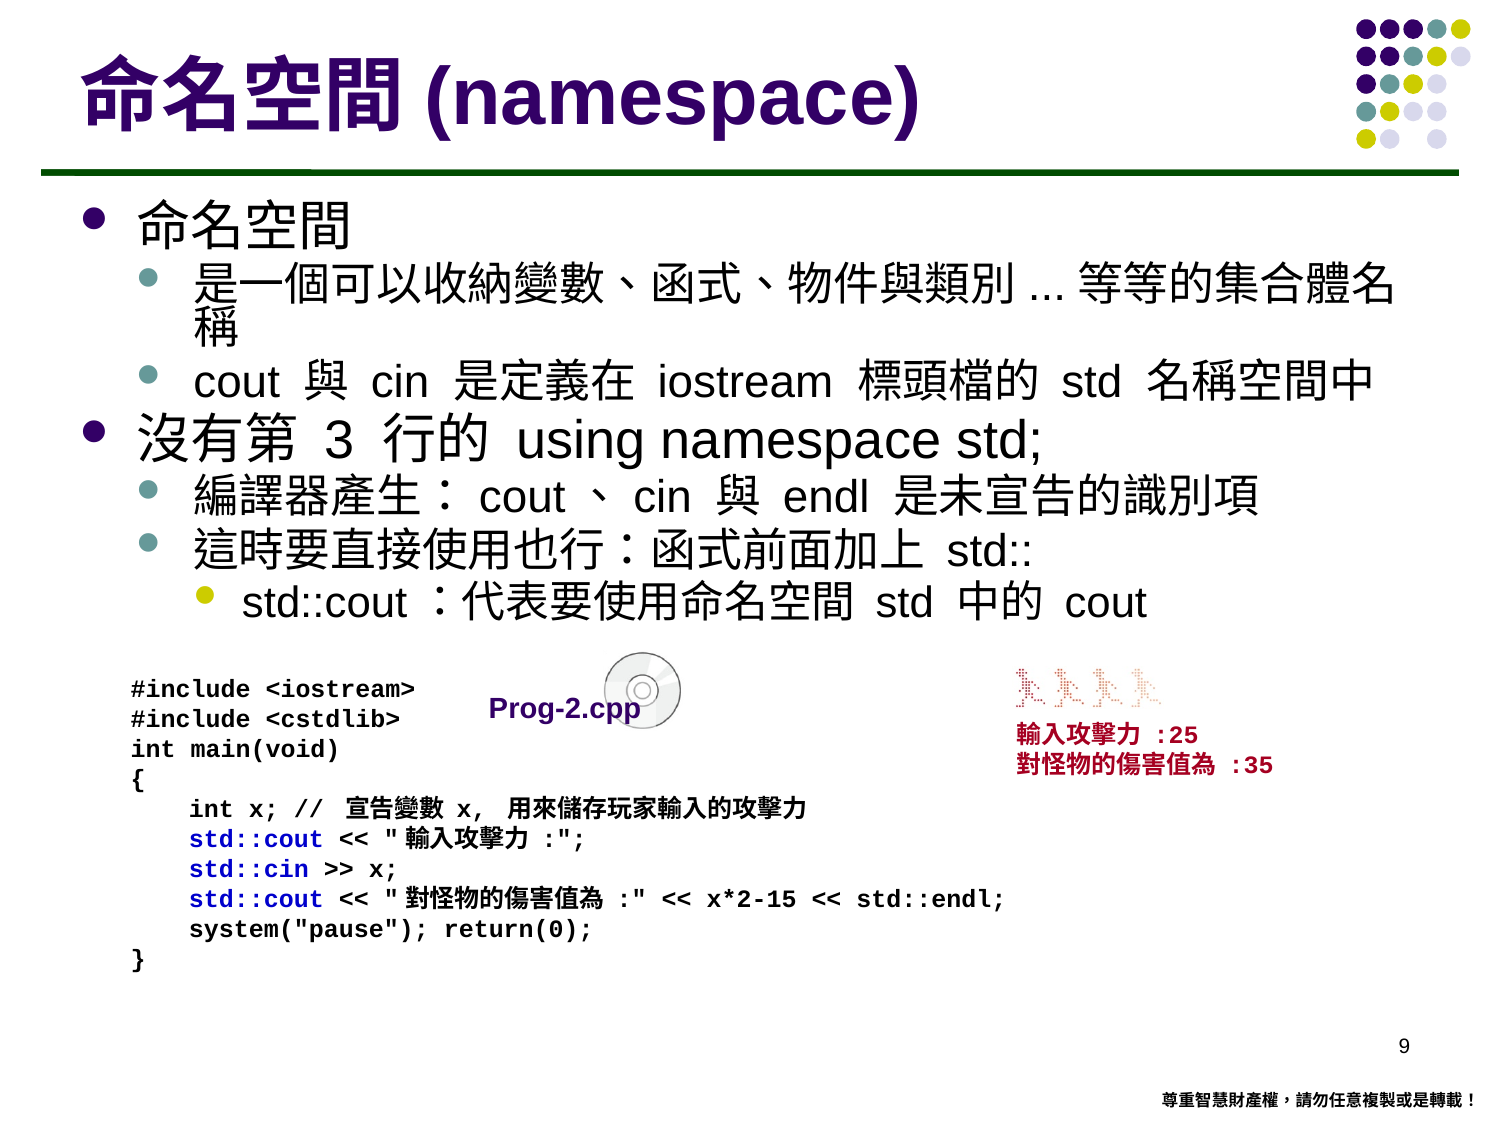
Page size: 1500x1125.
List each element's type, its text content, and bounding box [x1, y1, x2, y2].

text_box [473, 650, 685, 733]
text_box #include <iostream> #include <cstdlib> int main(void) { int x; // 宣告變數 x, 用來儲存玩家輸入的攻擊力 std::cout << "輸入攻擊力 :"; std::cin >> x; std::cout << "對怪物的傷害值為 :" << x*2-15 << std::endl; system("pause"); return(0); } [115, 665, 1038, 980]
title 命名空間(namespace) [64, 42, 1303, 149]
text_box 輸入攻擊力 :25 對怪物的傷害值為 :35 [1002, 711, 1334, 786]
picture [1012, 666, 1165, 710]
slide_number 8 [1074, 1024, 1426, 1101]
list 命名空間 是一個可以收納變數、函式、物件與類別...等等的集合體名稱 cout 與 cin 是定義在 iostream 標頭檔的 std 名稱空間中 沒有第 3 行的 using namespace std; 編譯器產生：cout、cin 與 endl 是未宣告的識別項 這時要直接使用也行：函式前面加上 std:: std::cout：代表要使用命名空間 std 中的 cout [64, 196, 1450, 607]
